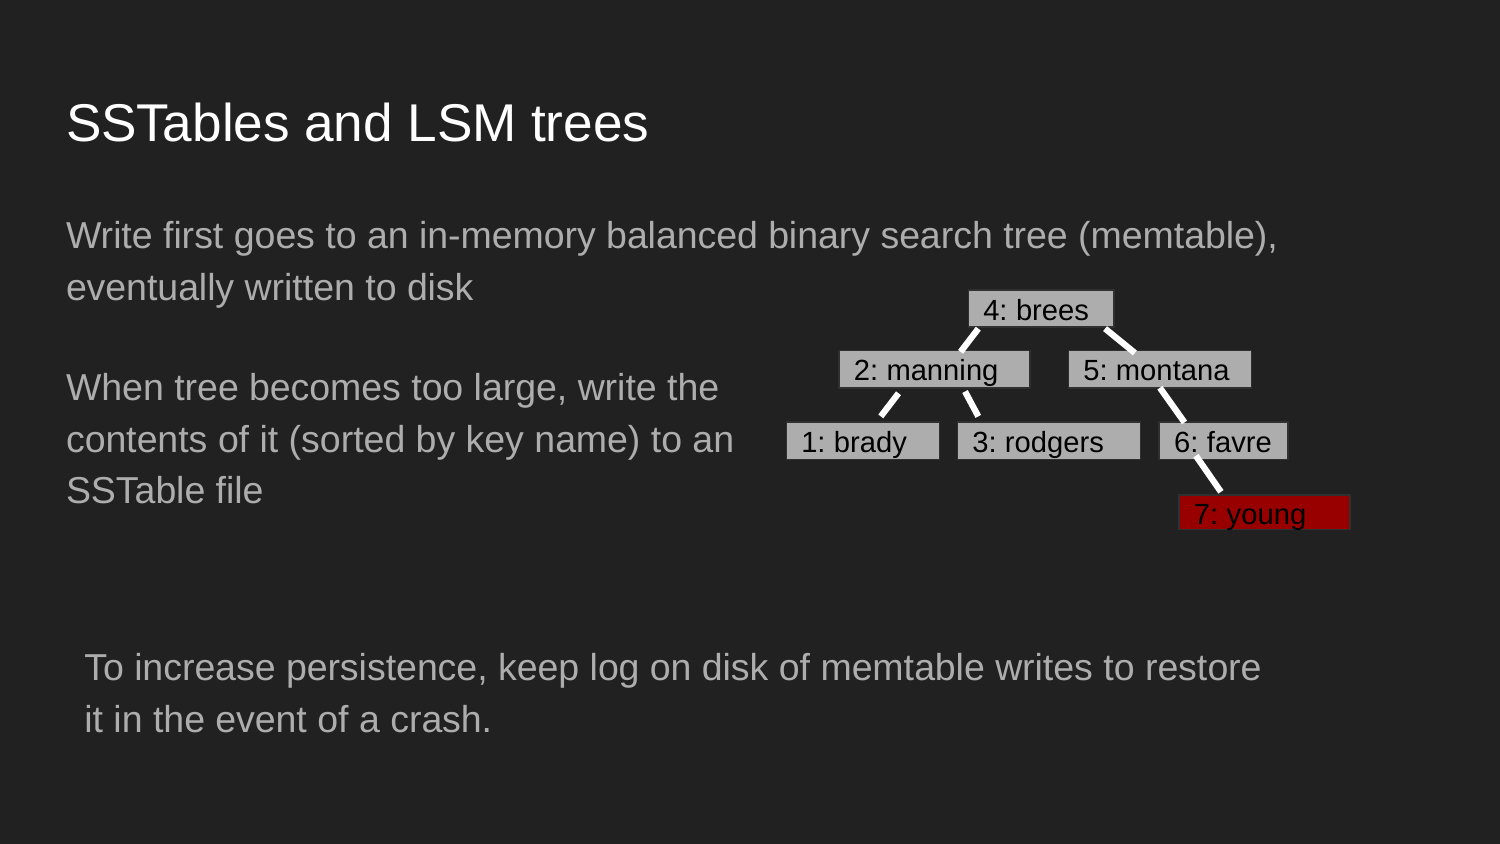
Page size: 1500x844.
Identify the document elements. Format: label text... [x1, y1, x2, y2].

text_box 1: brady [786, 421, 940, 460]
text_box 4: brees [968, 289, 1114, 328]
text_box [960, 328, 979, 353]
text_box [810, 275, 1321, 342]
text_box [1159, 387, 1185, 423]
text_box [964, 391, 979, 417]
text_box When tree becomes too large, write the contents of it (sorted by key name) to an SSTable file [51, 341, 760, 527]
text_box 5: montana [1068, 350, 1252, 388]
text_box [1104, 328, 1136, 354]
text_box 2: manning [838, 350, 1031, 388]
list Write first goes to an in-memory balanced binary search tree (memtable), eventually written to disk [51, 189, 1449, 750]
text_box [880, 392, 899, 417]
text_box 6: favre [1159, 421, 1289, 460]
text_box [1195, 455, 1222, 493]
title SSTables and LSM trees [51, 72, 1449, 167]
text_box 7: young [1179, 495, 1350, 530]
text_box 3: rodgers [957, 421, 1141, 460]
text_box To increase persistence, keep log on disk of memtable writes to restore it in the event of a crash. [69, 621, 1303, 755]
